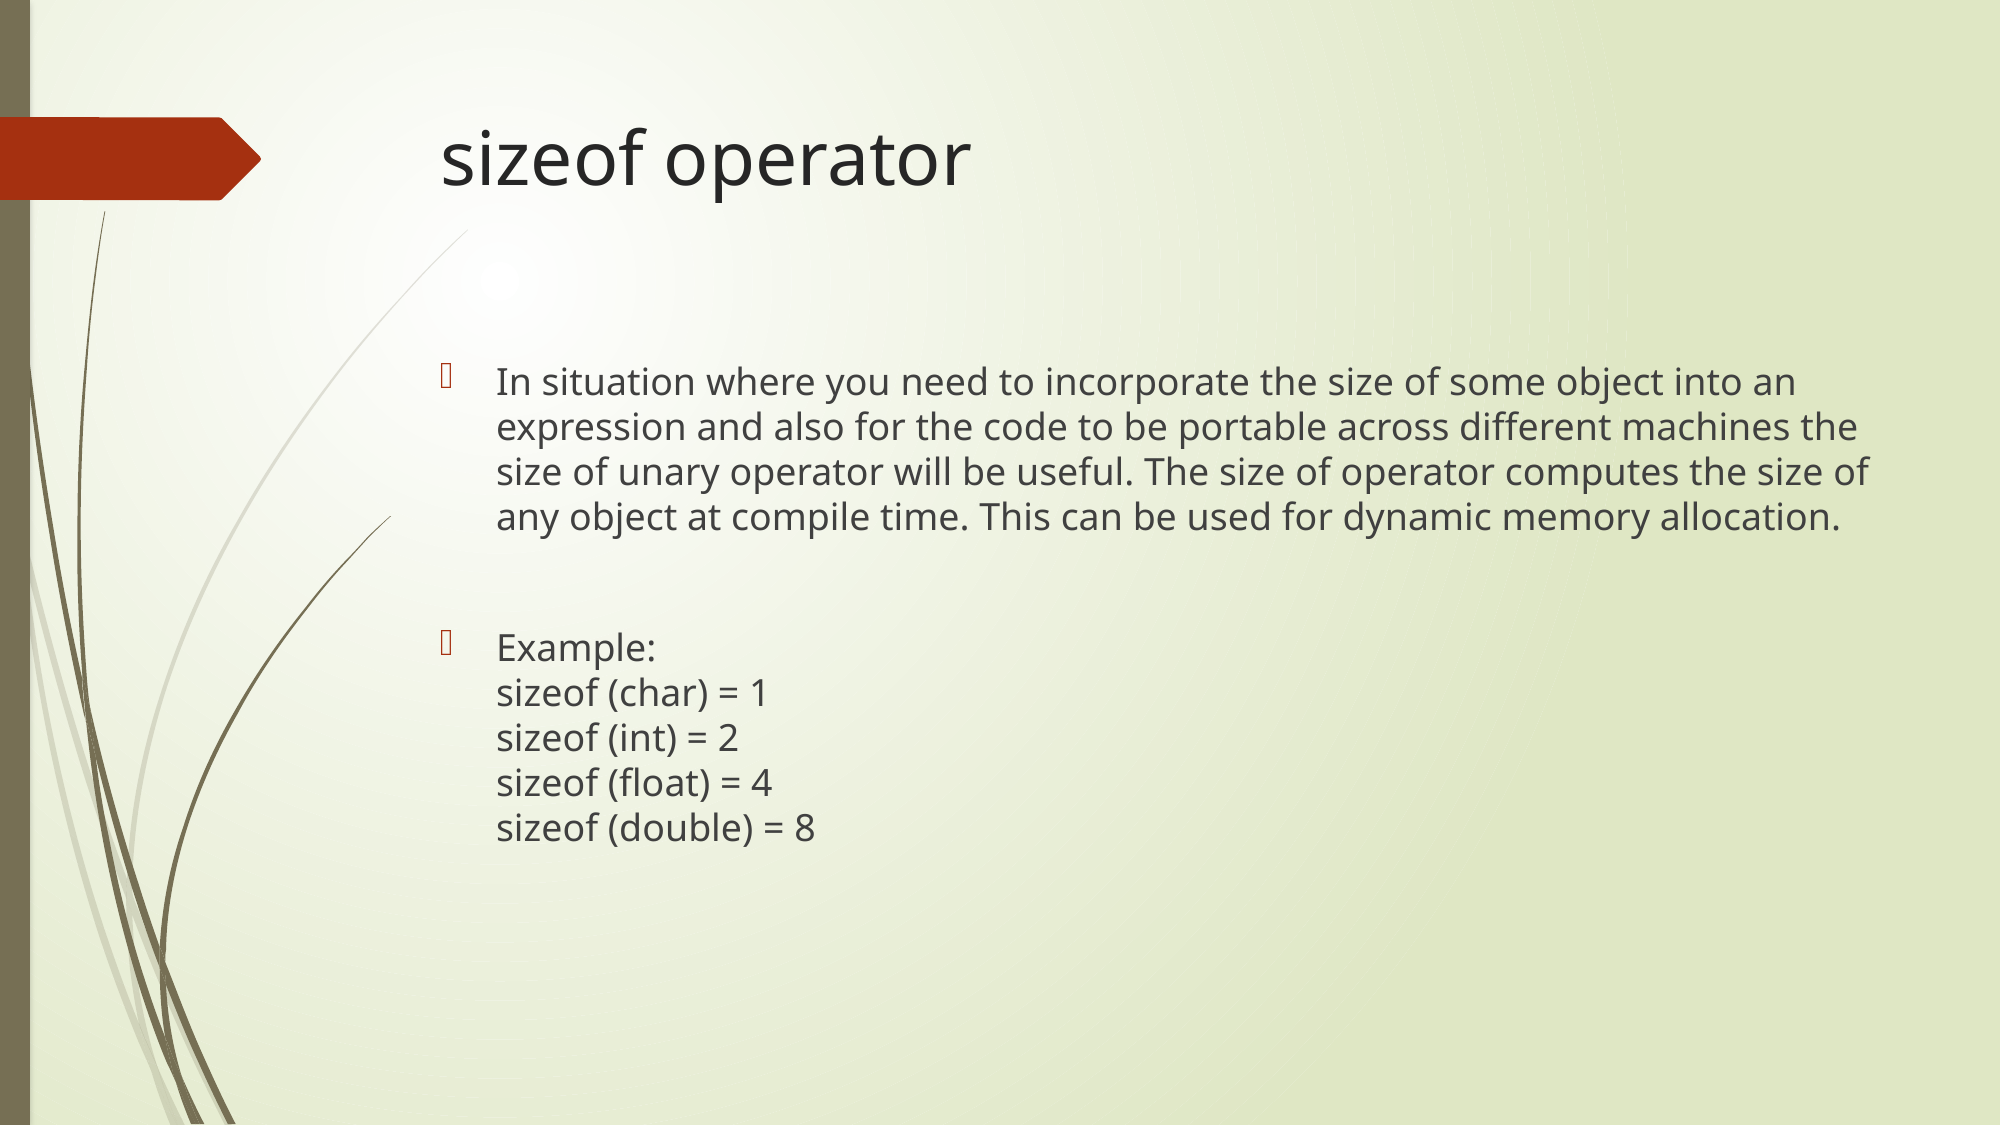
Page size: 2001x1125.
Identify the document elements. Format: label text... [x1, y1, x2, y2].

list In situation where you need to incorporate the size of some object into an expression and also for the code to be portable across different machines the size of unary operator will be useful. The size of operator computes the size of any object at compile time. This can be used for dynamic memory allocation. Example: sizeof (char) = 1 sizeof (int) = 2 sizeof (float) = 4 sizeof (double) = 8 [424, 350, 1888, 970]
title sizeof operator [425, 102, 1888, 313]
